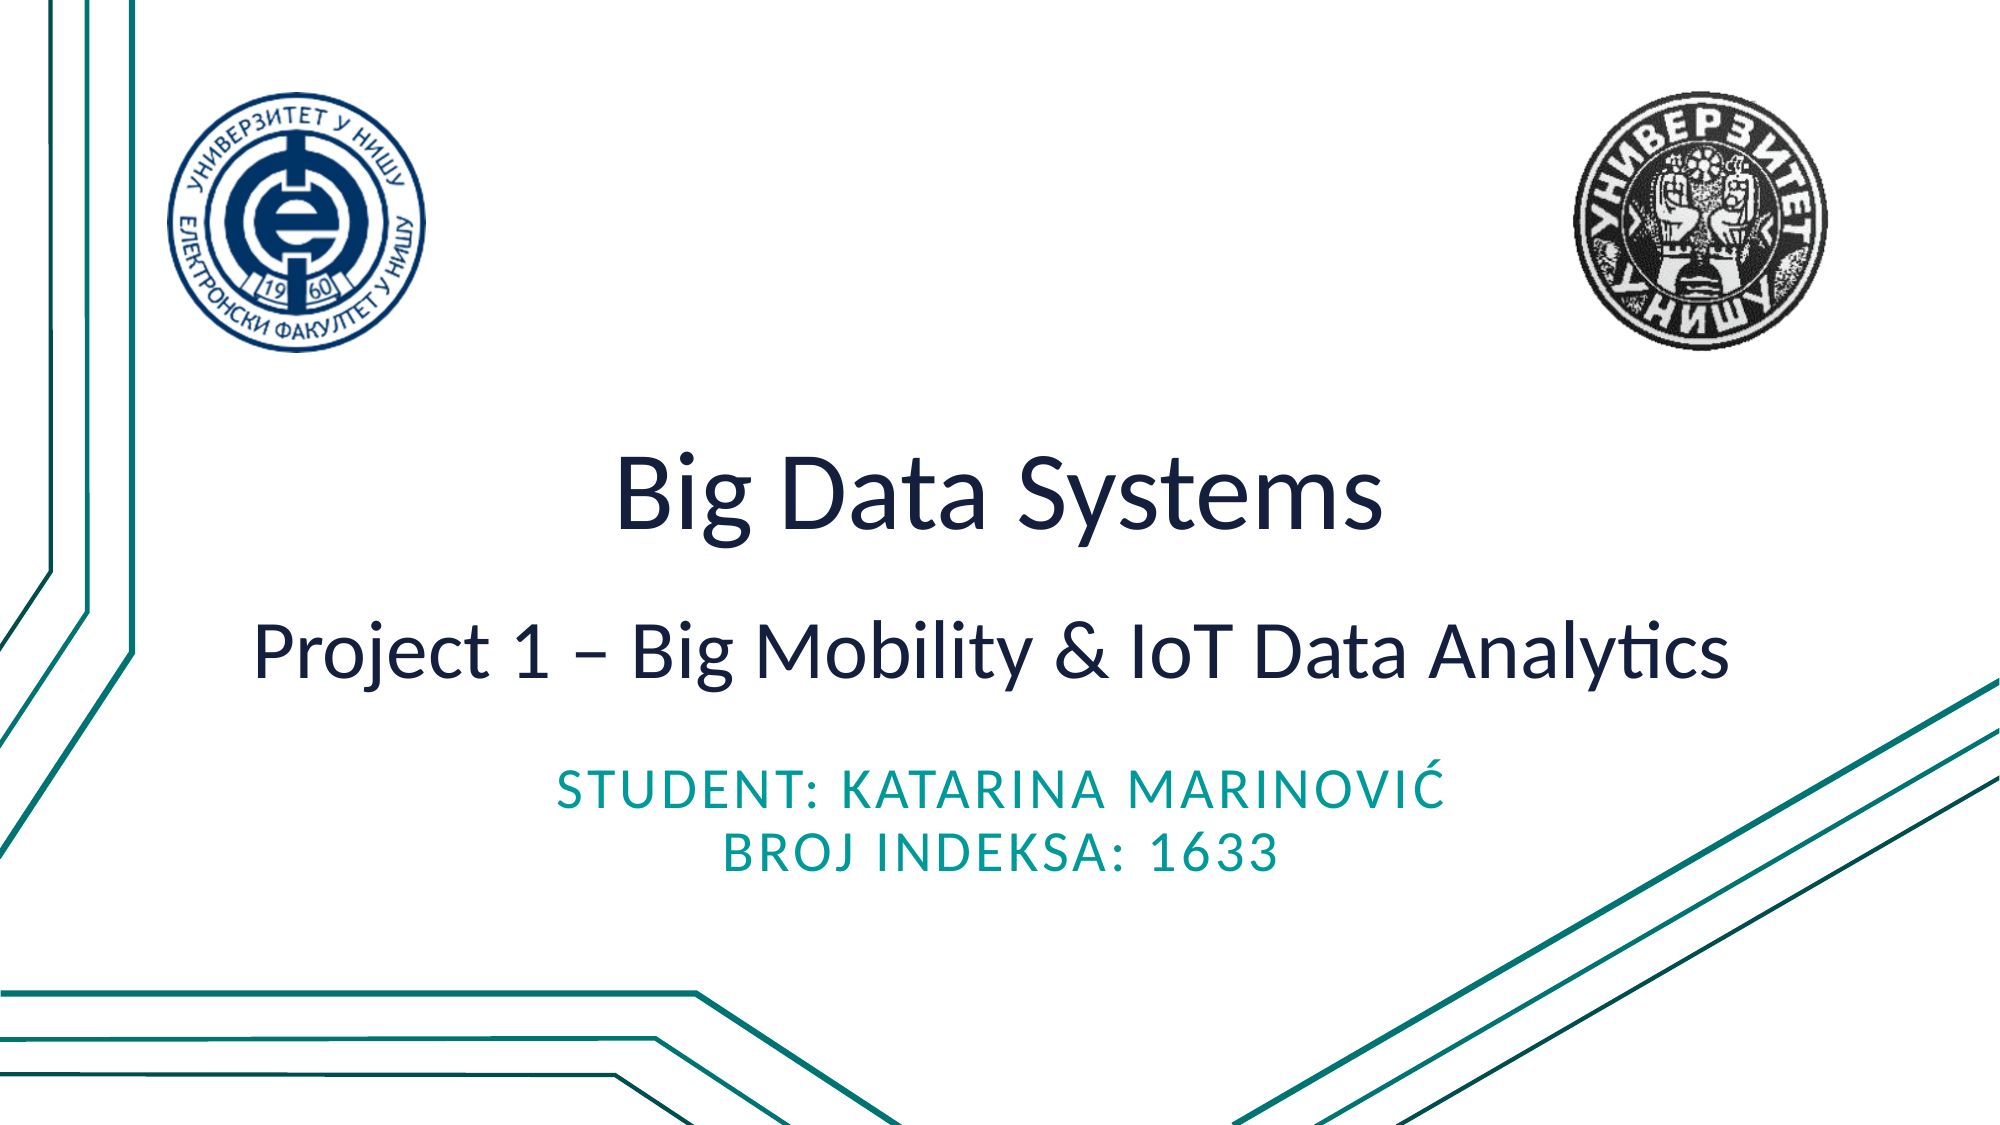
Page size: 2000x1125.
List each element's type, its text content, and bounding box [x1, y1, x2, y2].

picture [166, 92, 426, 353]
subtitle student: Katarina marinović Broj indeksa: 1633 [214, 747, 1788, 1036]
title Big Data Systems [212, 235, 1788, 564]
picture [1571, 89, 1833, 356]
text_box Project 1 – Big Mobility & IoT Data Analytics [214, 587, 1790, 703]
